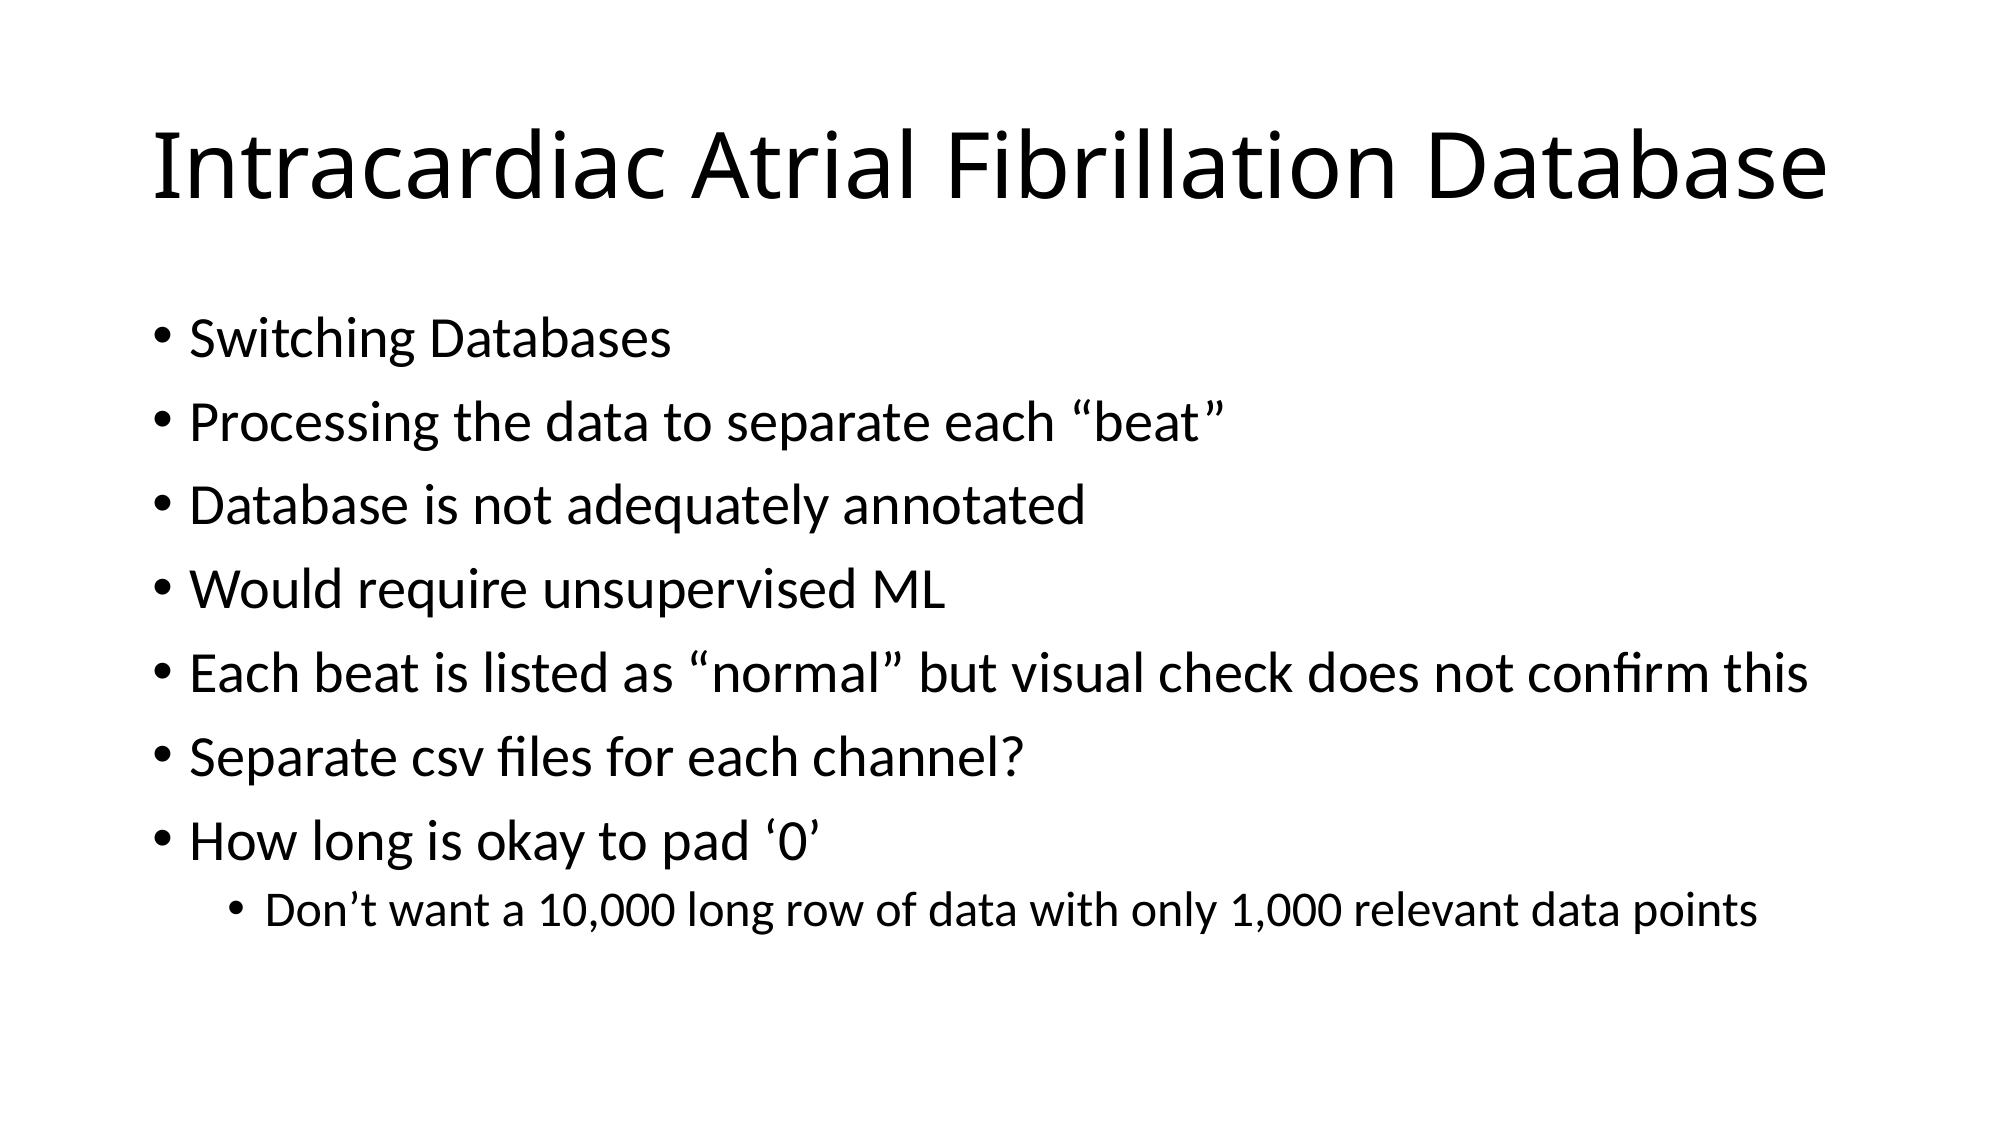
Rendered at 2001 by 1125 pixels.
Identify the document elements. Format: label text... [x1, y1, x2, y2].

list Switching Databases Processing the data to separate each “beat” Database is not adequately annotated Would require unsupervised ML Each beat is listed as “normal” but visual check does not confirm this Separate csv files for each channel? How long is okay to pad ‘0’ Don’t want a 10,000 long row of data with only 1,000 relevant data points [137, 299, 1863, 1014]
title Intracardiac Atrial Fibrillation Database [137, 59, 1863, 278]
